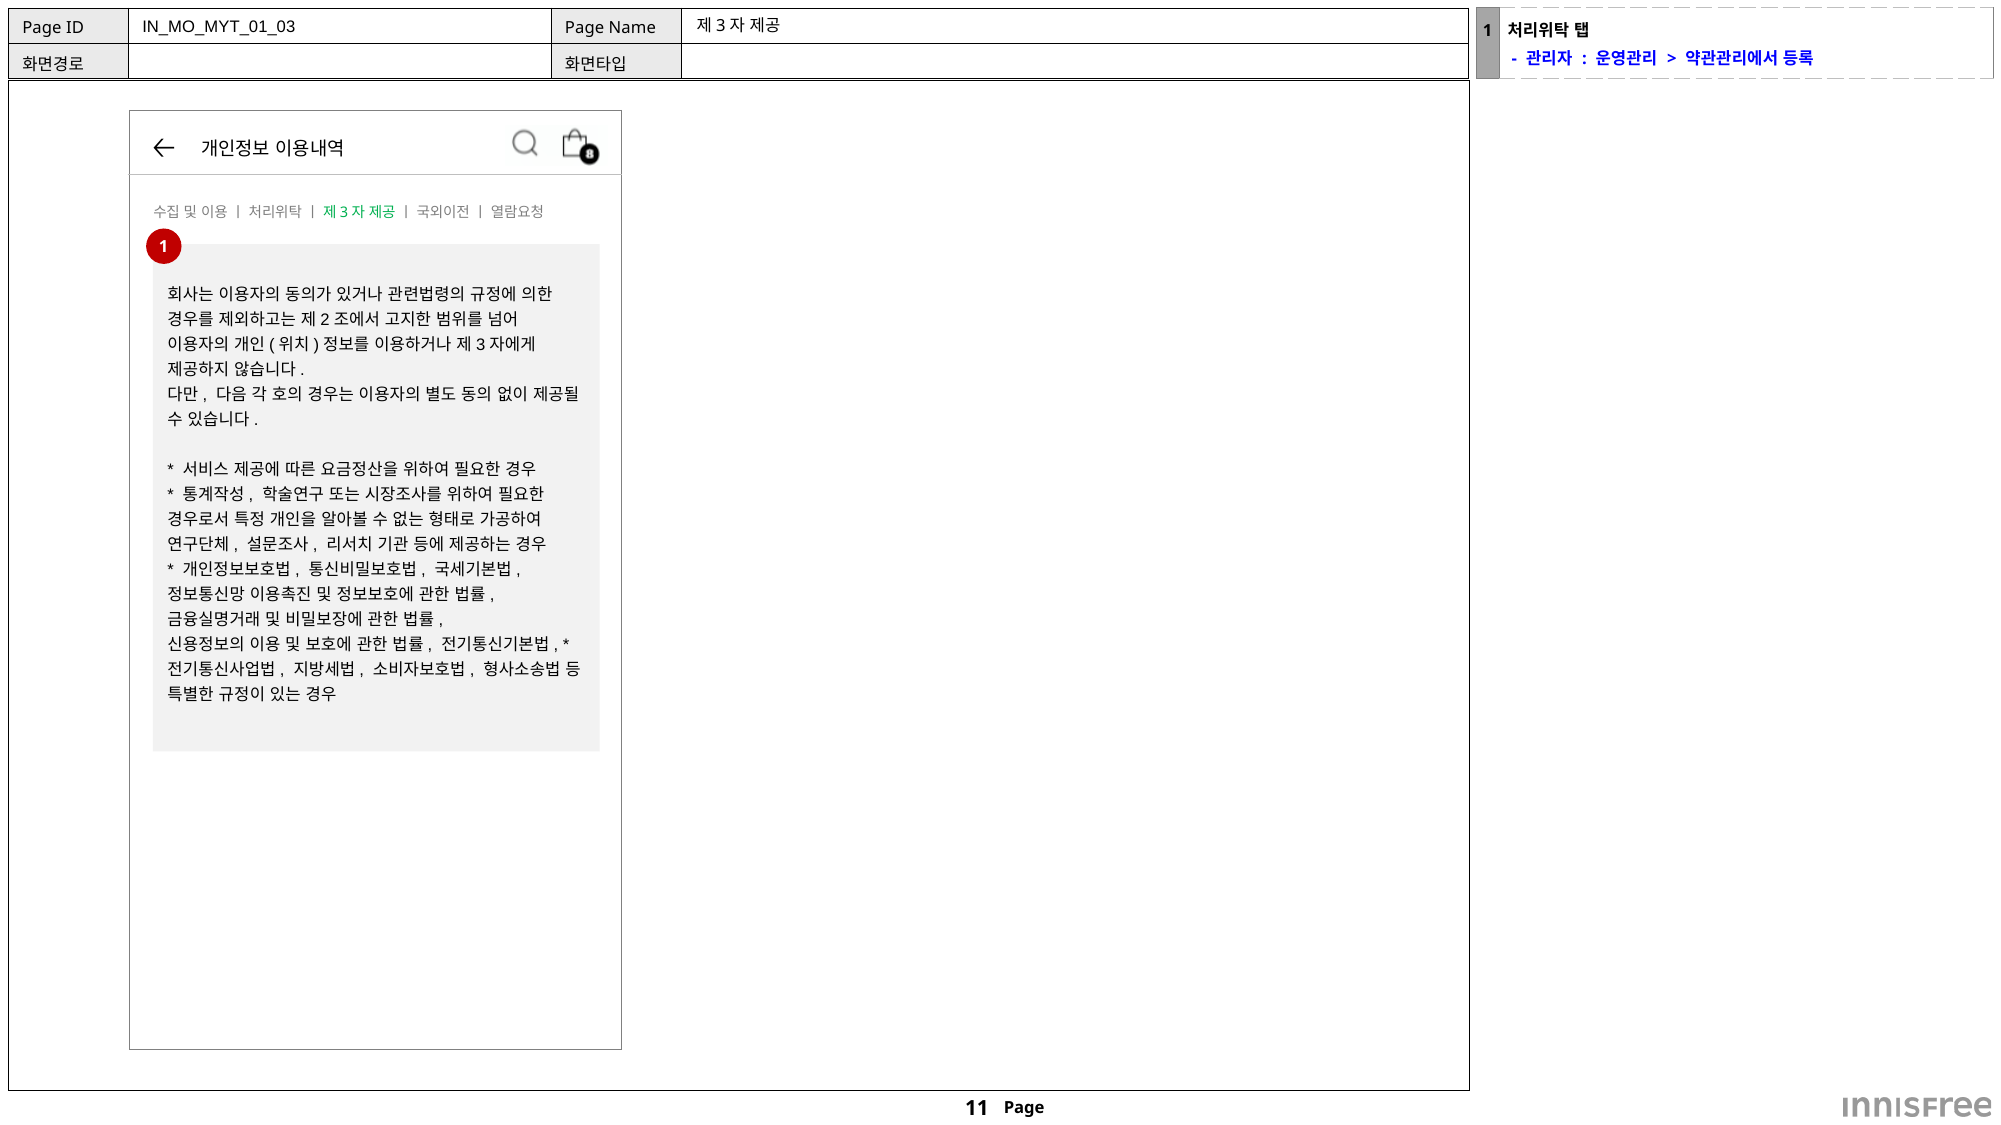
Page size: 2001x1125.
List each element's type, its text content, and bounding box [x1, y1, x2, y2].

text_box 🡠 [131, 115, 196, 174]
title 제3자 제공 [681, 8, 1467, 44]
table_header 1 [1477, 8, 1499, 78]
text_box [152, 243, 601, 752]
picture [505, 125, 608, 166]
subtitle IN_MO_MYT_01_03 [127, 8, 552, 44]
text_box 수집 및 이용 ㅣ 처리위탁 ㅣ 제3자 제공 ㅣ 국외이전 ㅣ 열람요청 [138, 188, 658, 228]
text_box 1 [146, 228, 182, 264]
picture [1843, 1097, 1992, 1117]
table_header 처리위탁 탭 - 관리자 : 운영관리 > 약관관리에서 등록 [1500, 7, 1993, 78]
text_box 개인정보 이용내역 [196, 129, 360, 167]
text_box 회사는 이용자의 동의가 있거나 관련법령의 규정에 의한 경우를 제외하고는 제2조에서 고지한 범위를 넘어 이용자의 개인(위치)정보를 이용하거나 제3자에게 제공하지 않습니다. 다만, 다음 각 호의 경우는 이용자의 별도 동의 없이 제공될 수 있습니다. * 서비스 제공에 따른 요금정산을 위하여 필요한 경우 * 통계작성, 학술연구 또는 시장조사를 위하여 필요한 경우로서 특정 개인을 알아볼 수 없는 형태로 가공하여 연구단체, 설문조사, 리서치 기관 등에 제공하는 경우 * 개인정보보호법, 통신비밀보호법, 국세기본법, 정보통신망 이용촉진 및 정보보호에 관한 법률, 금융실명거래 및 비밀보장에 관한 법률, 신용정보의 이용 및 보호에 관한 법률, 전기통신기본법, * 전기통신사업법, 지방세법, 소비자보호법, 형사소송법 등 특별한 규정이 있는 경우 [152, 271, 600, 712]
